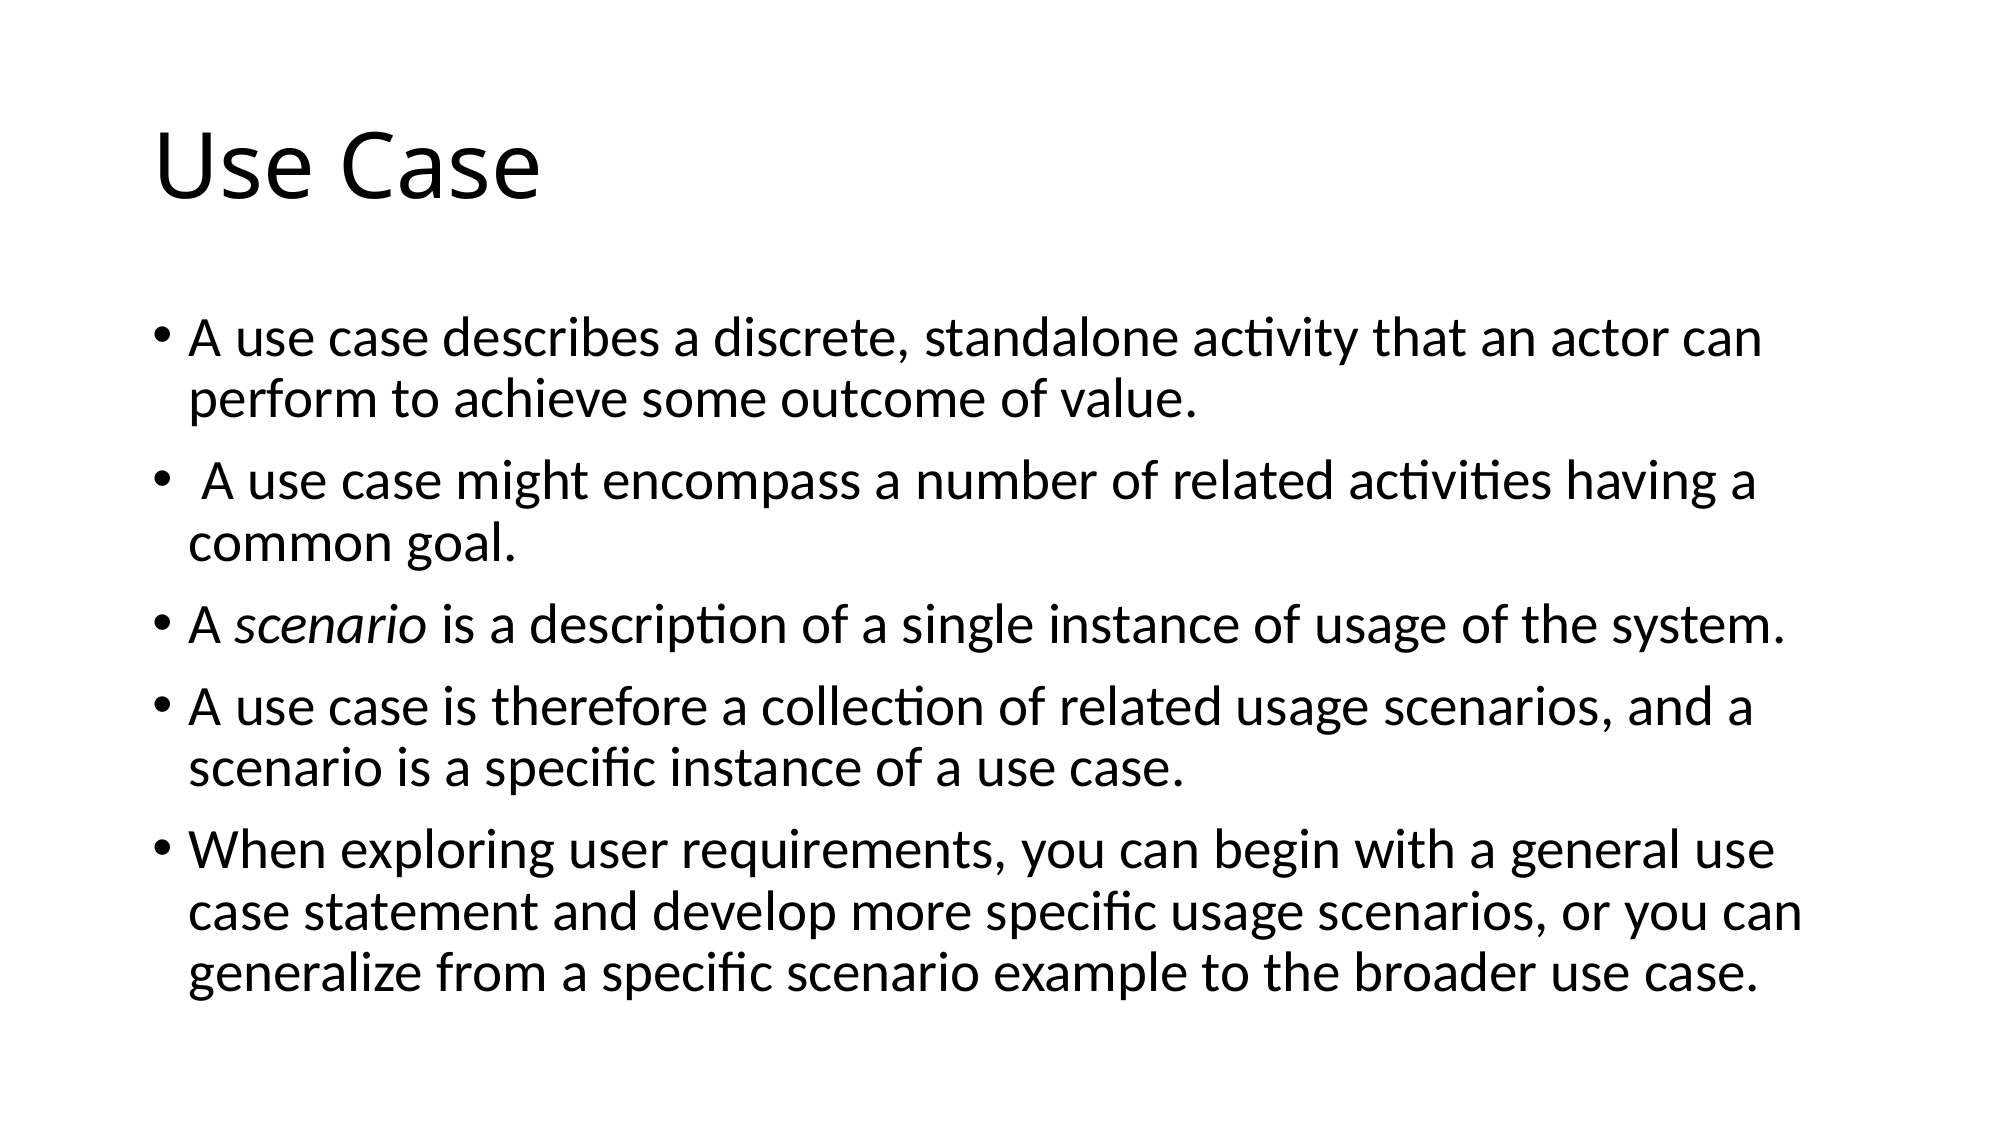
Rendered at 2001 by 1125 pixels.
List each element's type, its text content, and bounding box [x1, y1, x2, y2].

text_box A use case describes a discrete, standalone activity that an actor can perform to achieve some outcome of value. A use case might encompass a number of related activities having a common goal. A scenario is a description of a single instance of usage of the system. A use case is therefore a collection of related usage scenarios, and a scenario is a specific instance of a use case. When exploring user requirements, you can begin with a general use case statement and develop more specific usage scenarios, or you can generalize from a specific scenario example to the broader use case. [137, 299, 1863, 1014]
text_box Use Case [137, 59, 1863, 278]
